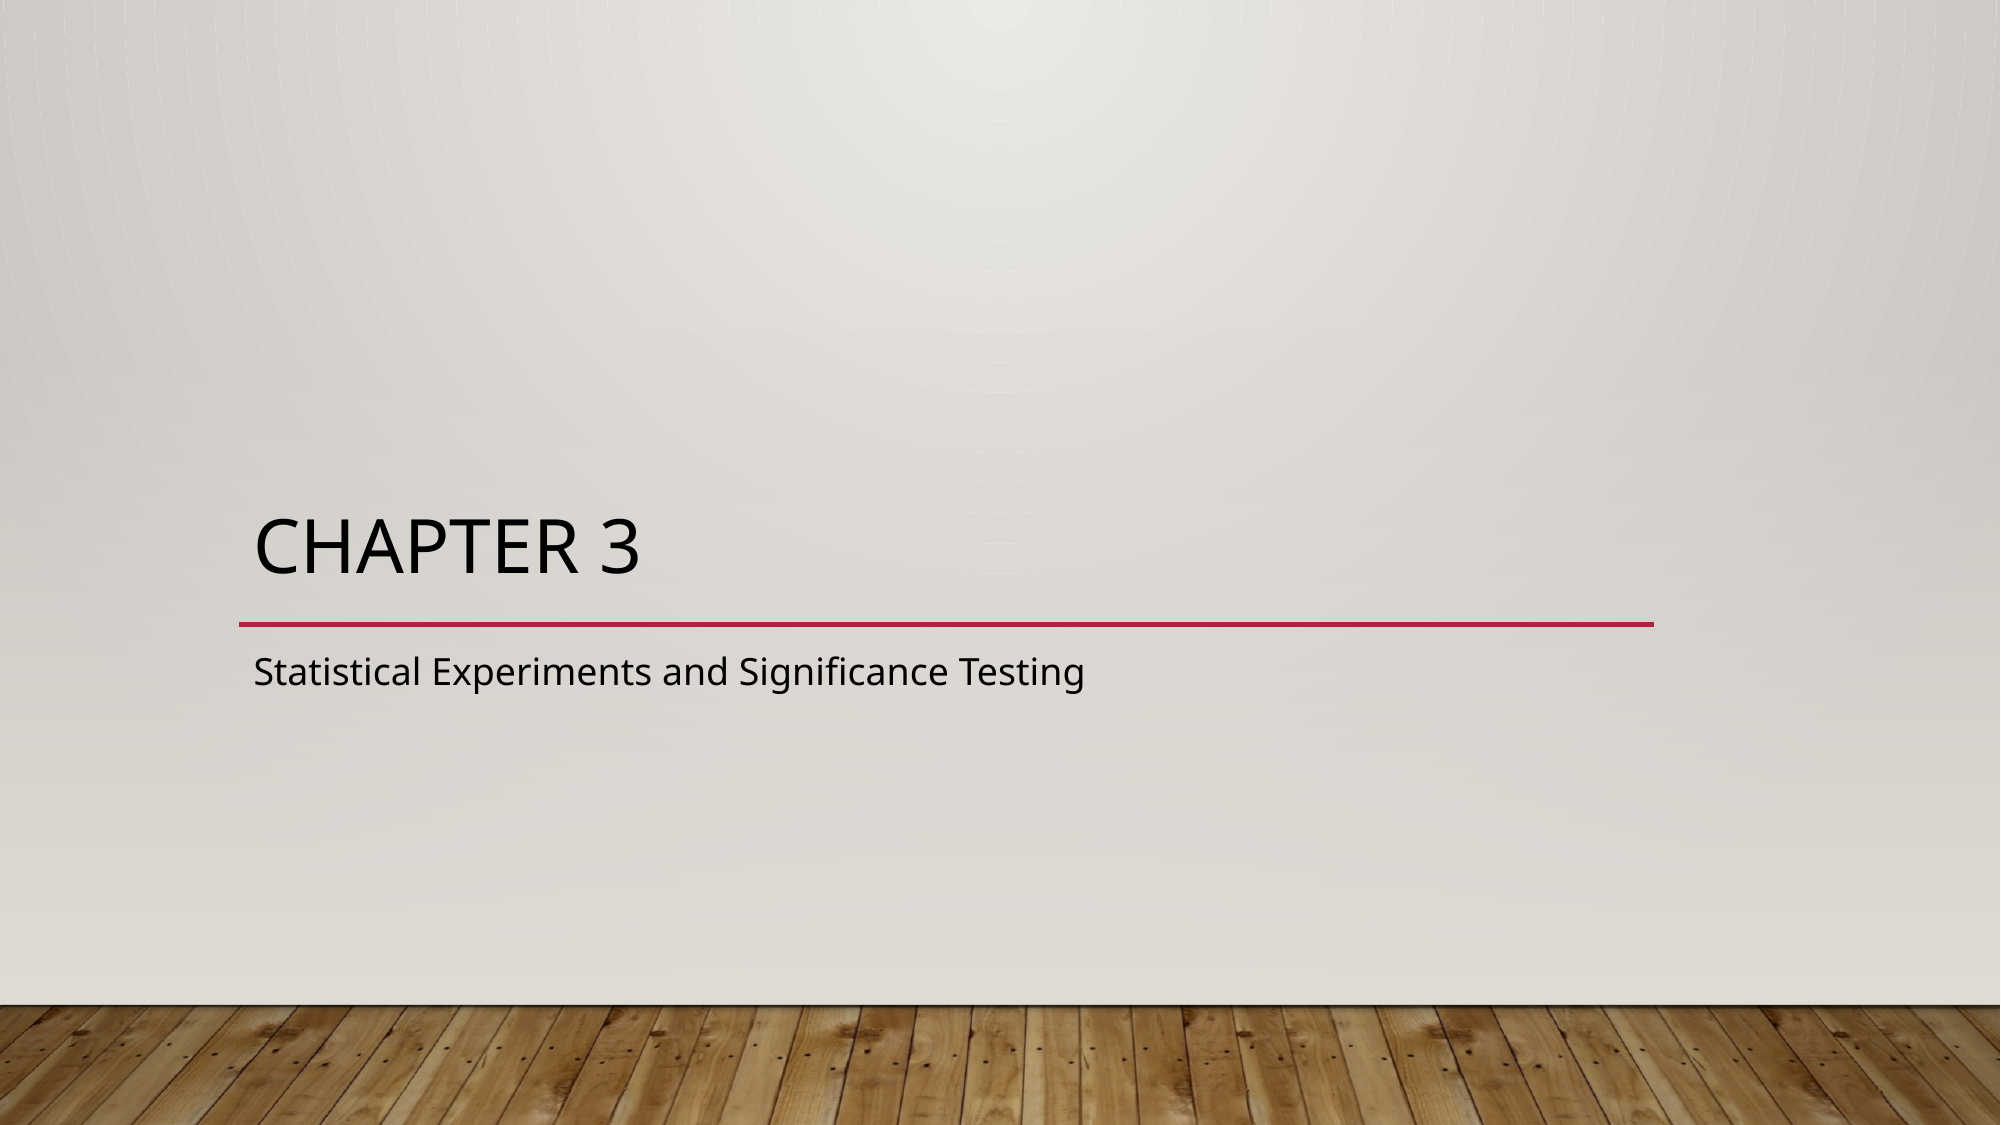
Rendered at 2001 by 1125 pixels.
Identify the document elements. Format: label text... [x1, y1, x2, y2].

picture [0, 1005, 2000, 1125]
list Statistical Experiments and Significance Testing [238, 624, 1655, 791]
title Chapter 3 [238, 288, 1657, 598]
